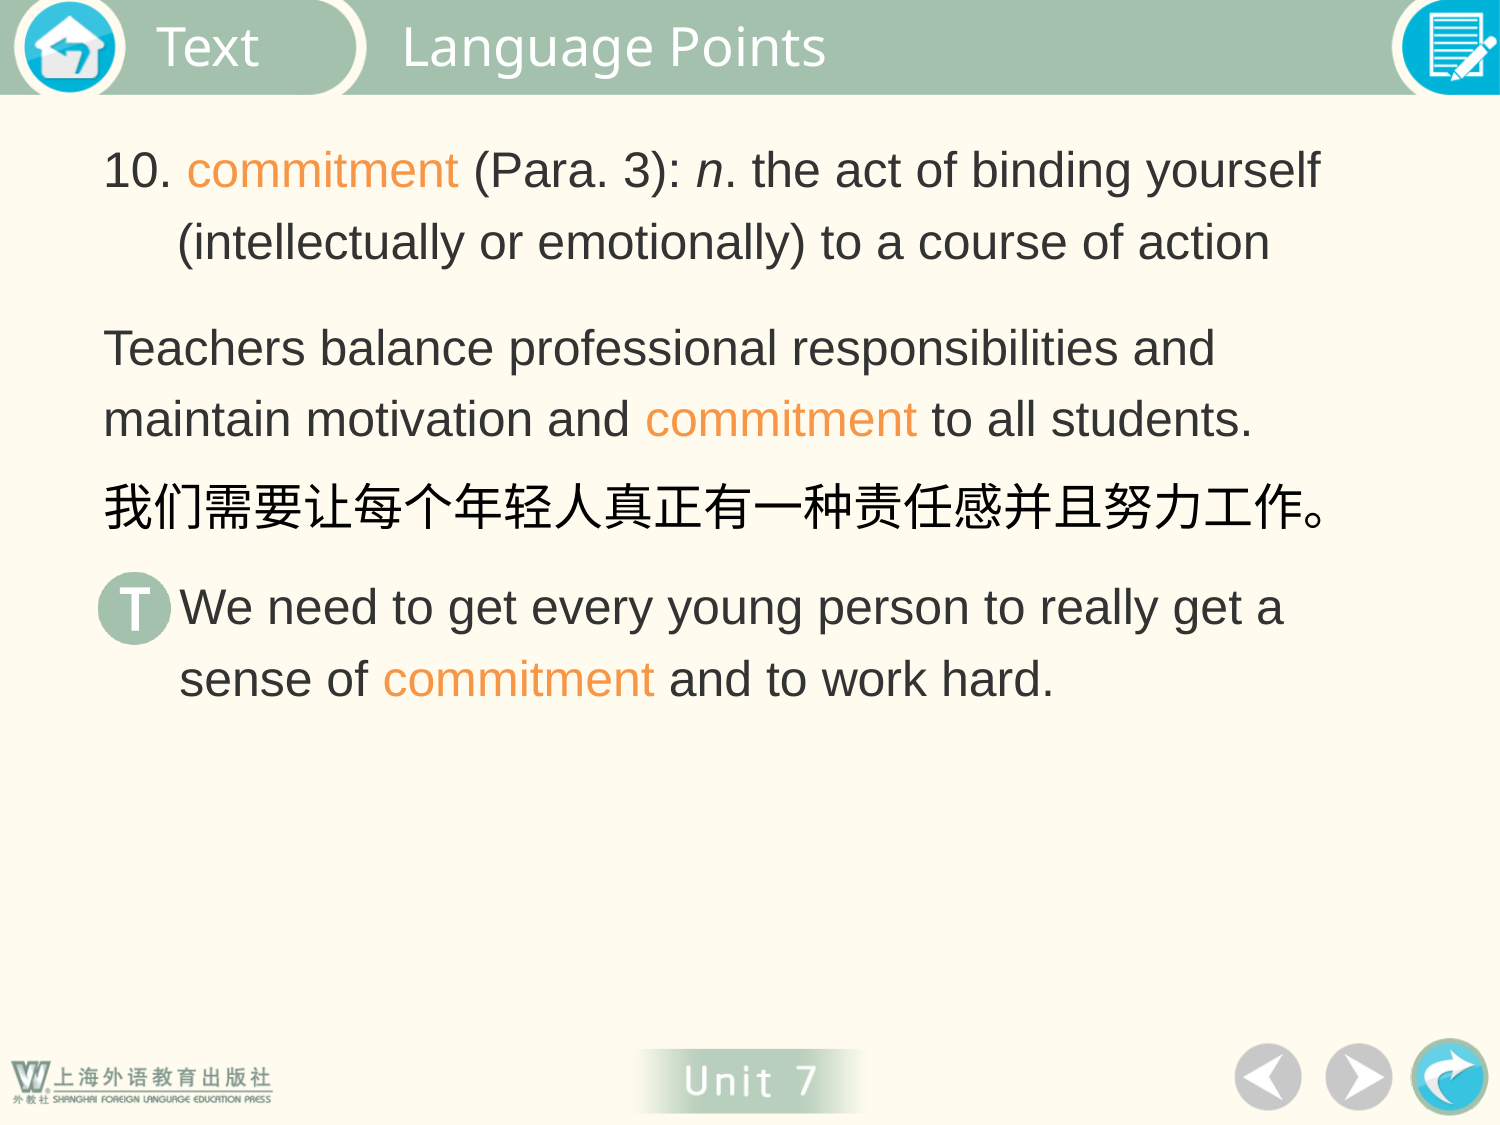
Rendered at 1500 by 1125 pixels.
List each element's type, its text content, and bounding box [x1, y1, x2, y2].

text_box Language Points [386, 4, 1289, 85]
picture [96, 570, 172, 646]
text_box [1404, 1037, 1500, 1125]
picture [0, 0, 1500, 100]
picture [0, 1037, 1404, 1125]
text_box [0, 100, 1500, 1037]
